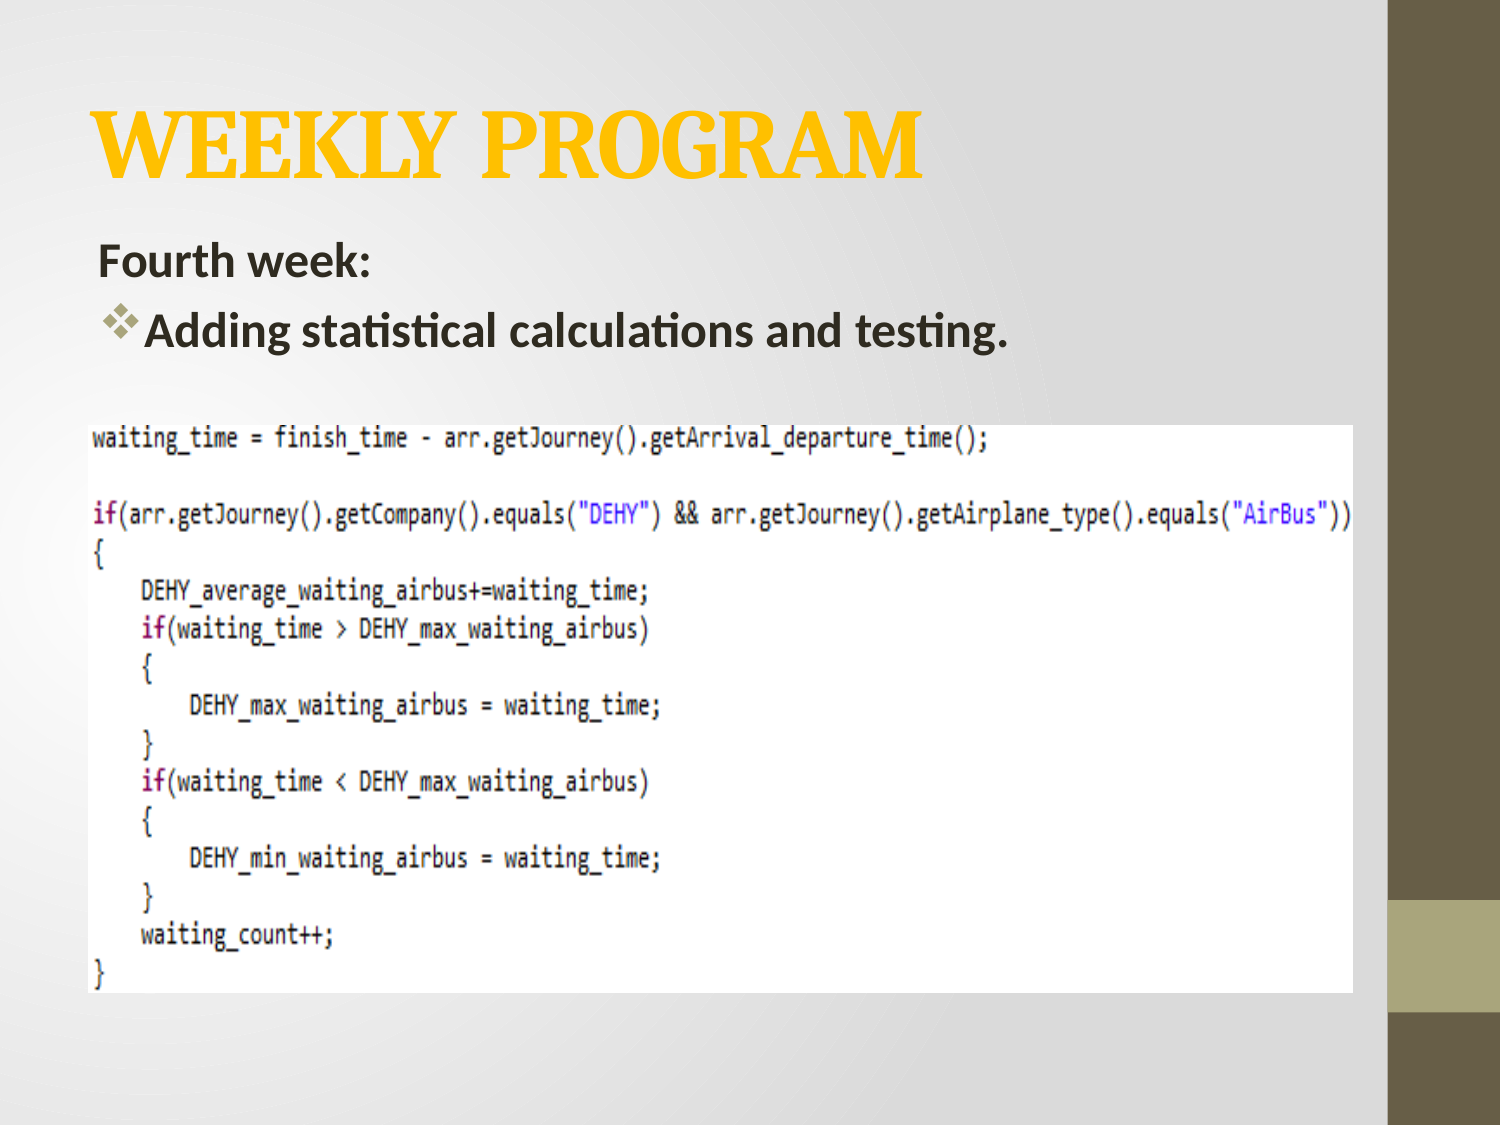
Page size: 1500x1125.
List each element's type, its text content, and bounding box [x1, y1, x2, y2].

picture [87, 424, 1353, 993]
title WEEKLY PROGRAM [75, 45, 1325, 233]
list Fourth week: Adding statistical calculations and testing. [64, 219, 1315, 532]
